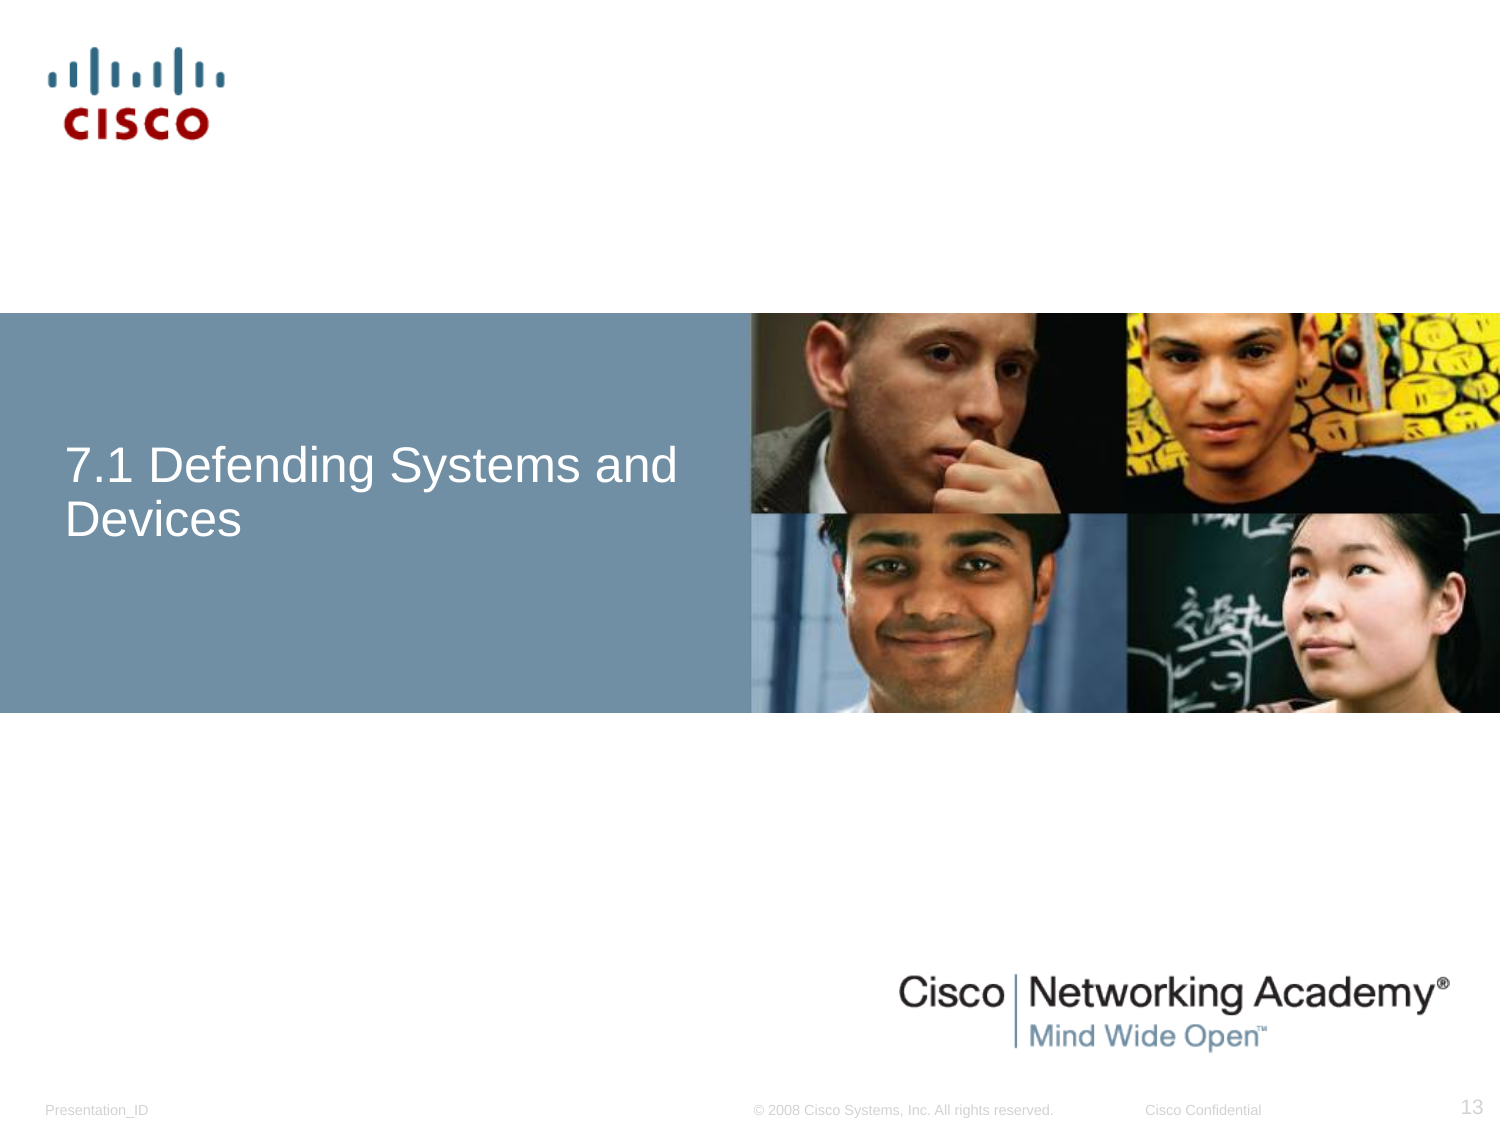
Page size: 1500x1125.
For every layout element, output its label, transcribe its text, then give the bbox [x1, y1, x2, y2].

picture [899, 974, 1450, 1053]
picture [40, 19, 233, 168]
picture [0, 313, 1500, 713]
title 7.1 Defending Systems and Devices [51, 371, 732, 615]
